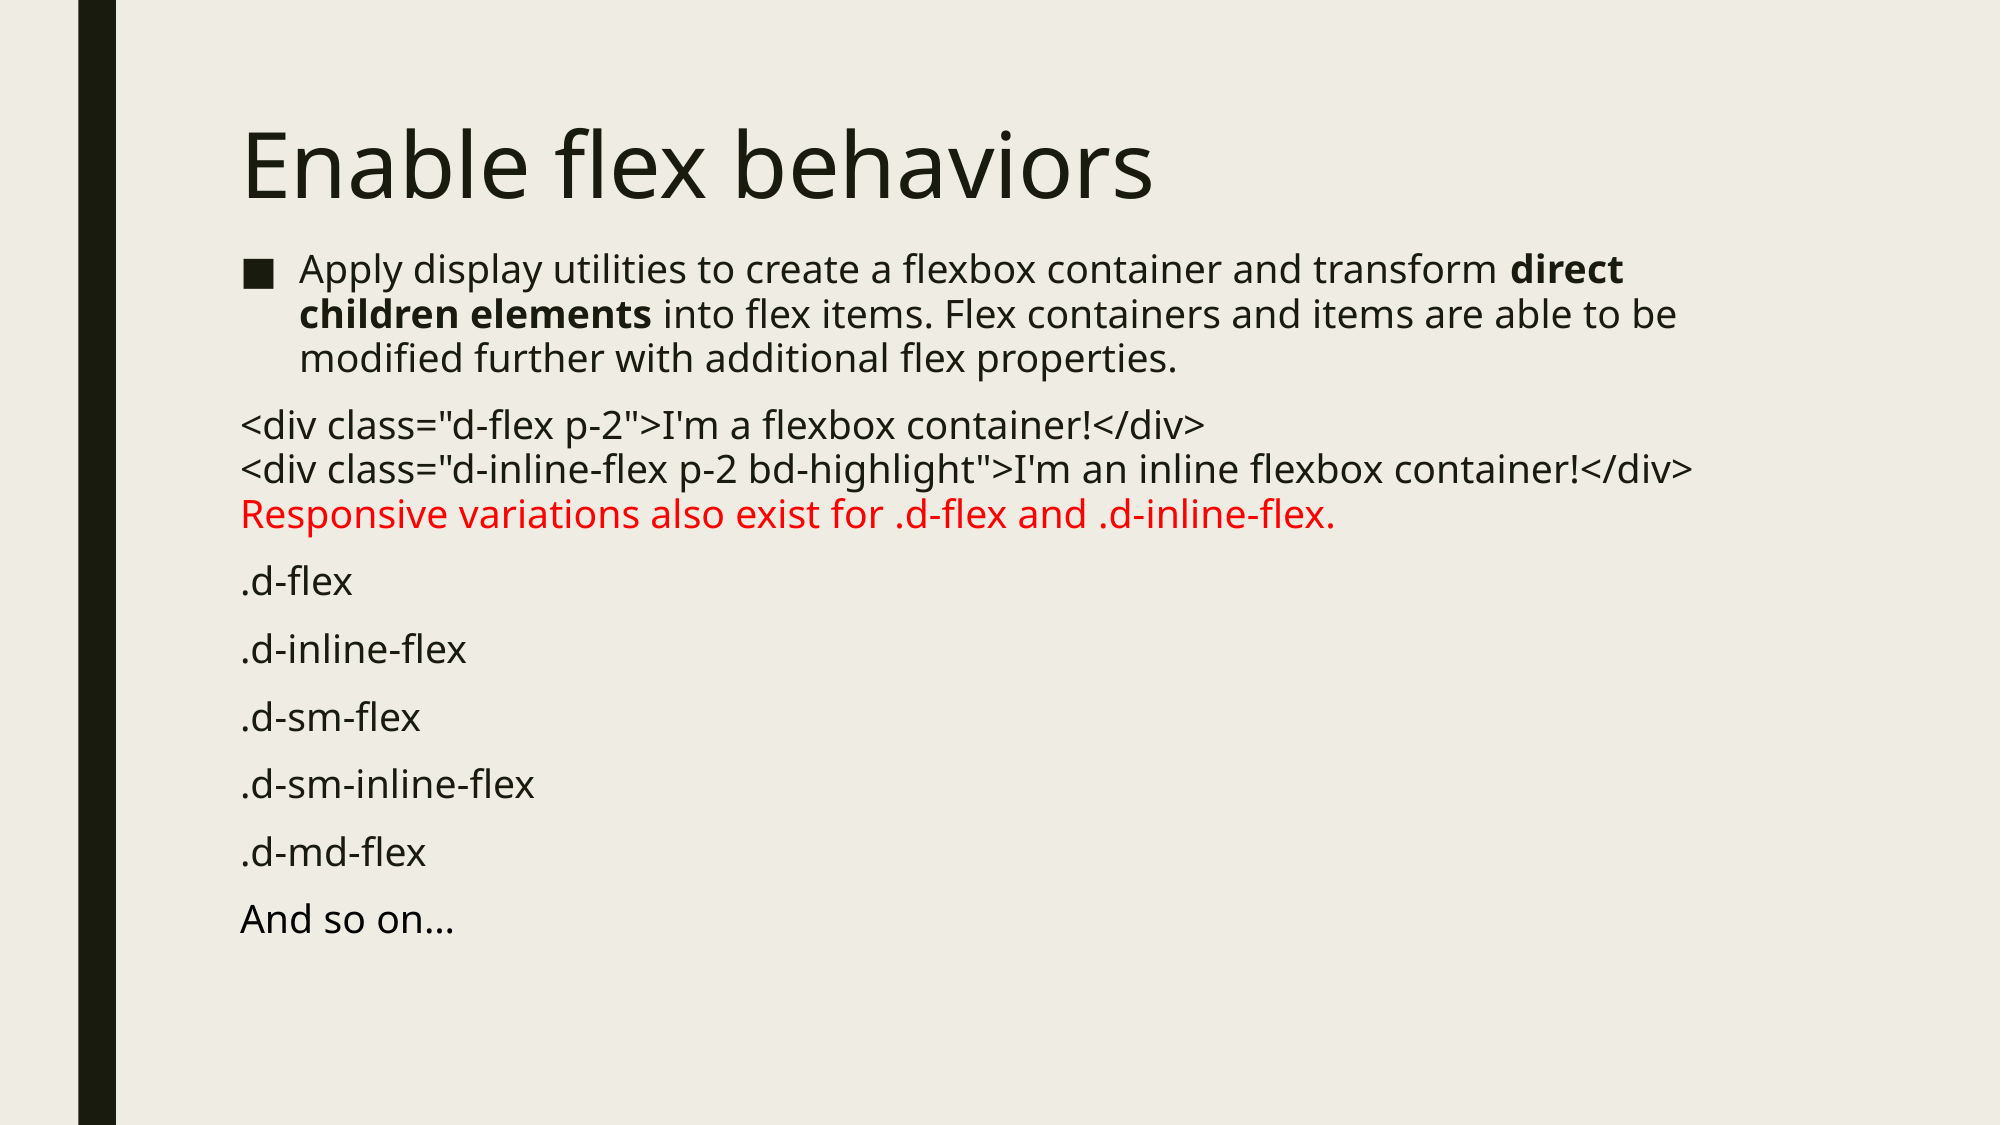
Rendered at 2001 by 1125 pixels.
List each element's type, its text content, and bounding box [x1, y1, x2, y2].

title Enable flex behaviors [225, 112, 1800, 241]
list Apply display utilities to create a flexbox container and transform direct children elements into flex items. Flex containers and items are able to be modified further with additional flex properties. <div class="d-flex p-2">I'm a flexbox container!</div> <div class="d-inline-flex p-2 bd-highlight">I'm an inline flexbox container!</div> Responsive variations also exist for .d-flex and .d-inline-flex. .d-flex .d-inline-flex .d-sm-flex .d-sm-inline-flex .d-md-flex And so on… [225, 241, 1800, 963]
